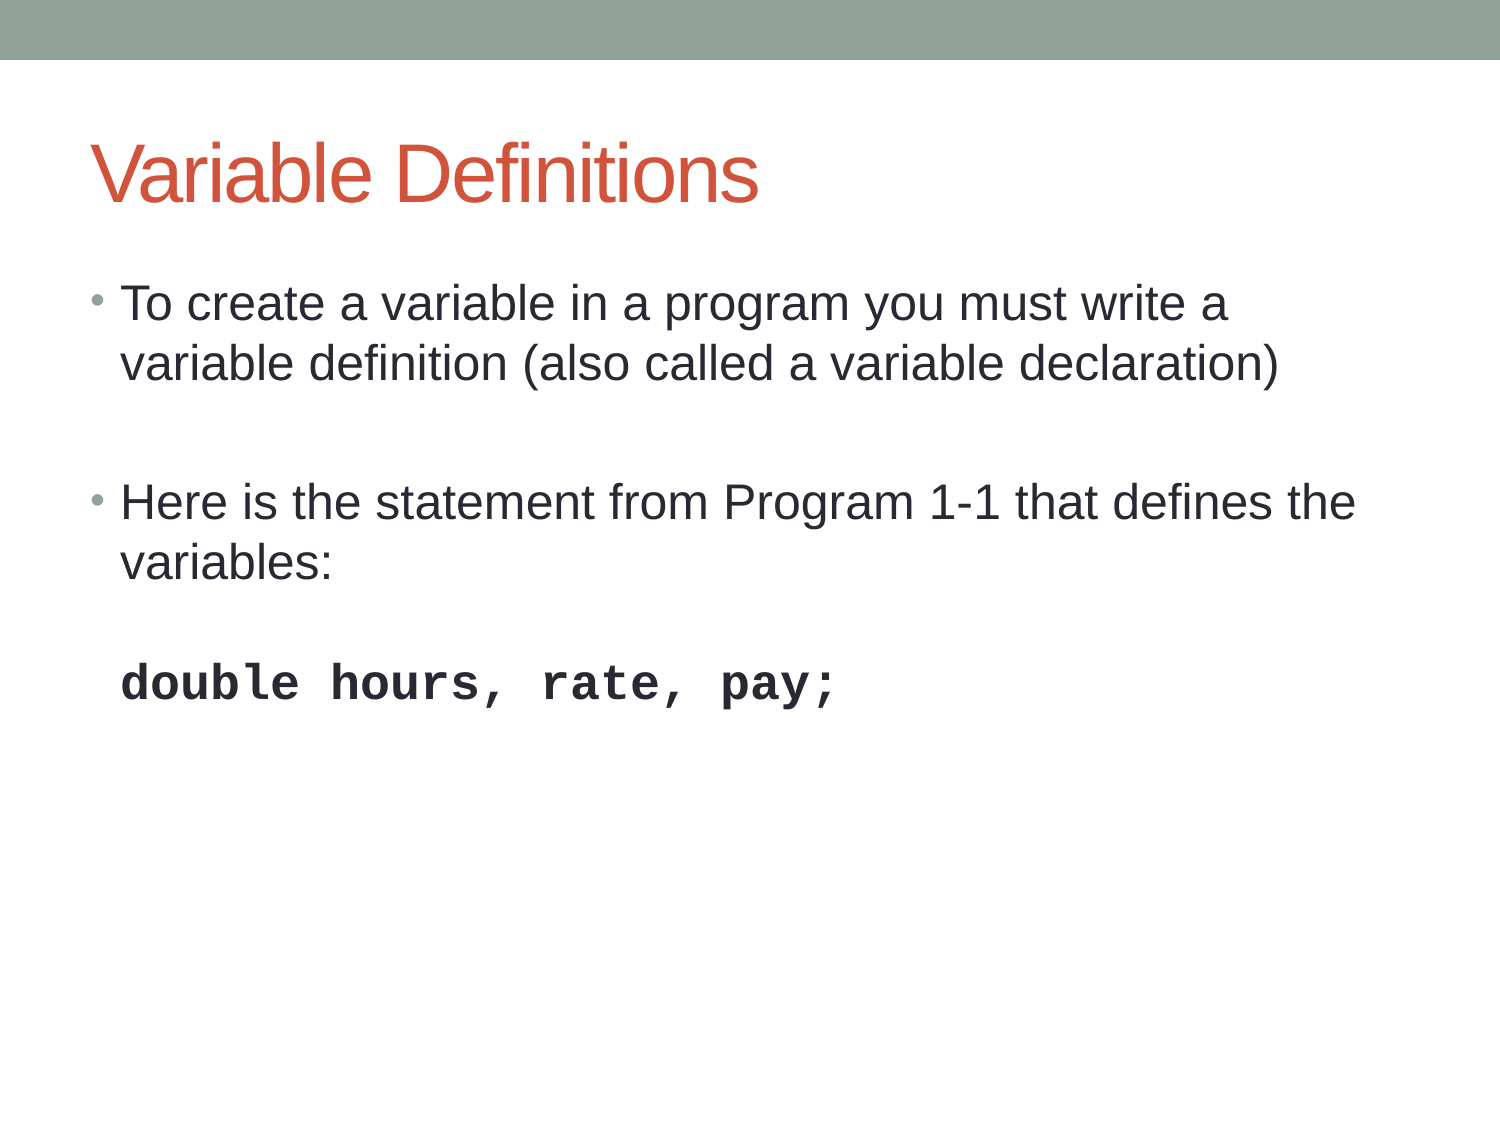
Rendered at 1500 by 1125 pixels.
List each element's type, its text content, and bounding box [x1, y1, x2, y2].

list To create a variable in a program you must write a variable definition (also called a variable declaration) Here is the statement from Program 1-1 that defines the variables: double hours, rate, pay; [75, 262, 1425, 1063]
title Variable Definitions [75, 87, 1425, 250]
